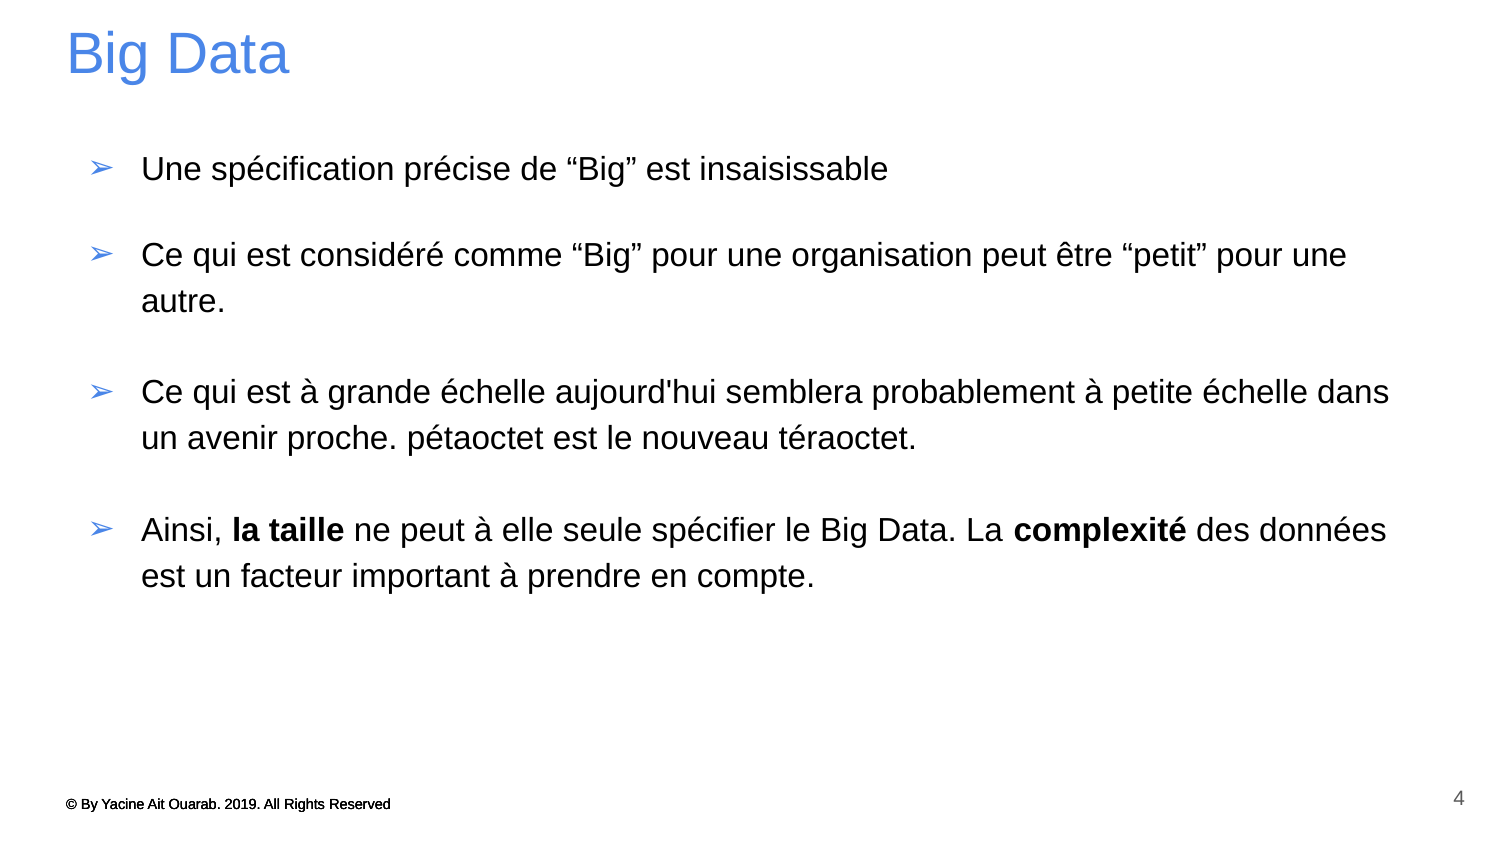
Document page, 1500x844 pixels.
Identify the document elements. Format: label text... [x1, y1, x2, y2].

slide_number 4 [1389, 764, 1480, 830]
list Une spécification précise de “Big” est insaisissable Ce qui est considéré comme “Big” pour une organisation peut être “petit” pour une autre. Ce qui est à grande échelle aujourd'hui semblera probablement à petite échelle dans un avenir proche. pétaoctet est le nouveau téraoctet. Ainsi, la taille ne peut à elle seule spécifier le Big Data. La complexité des données est un facteur important à prendre en compte. [51, 126, 1449, 798]
title Big Data [51, 0, 1449, 94]
